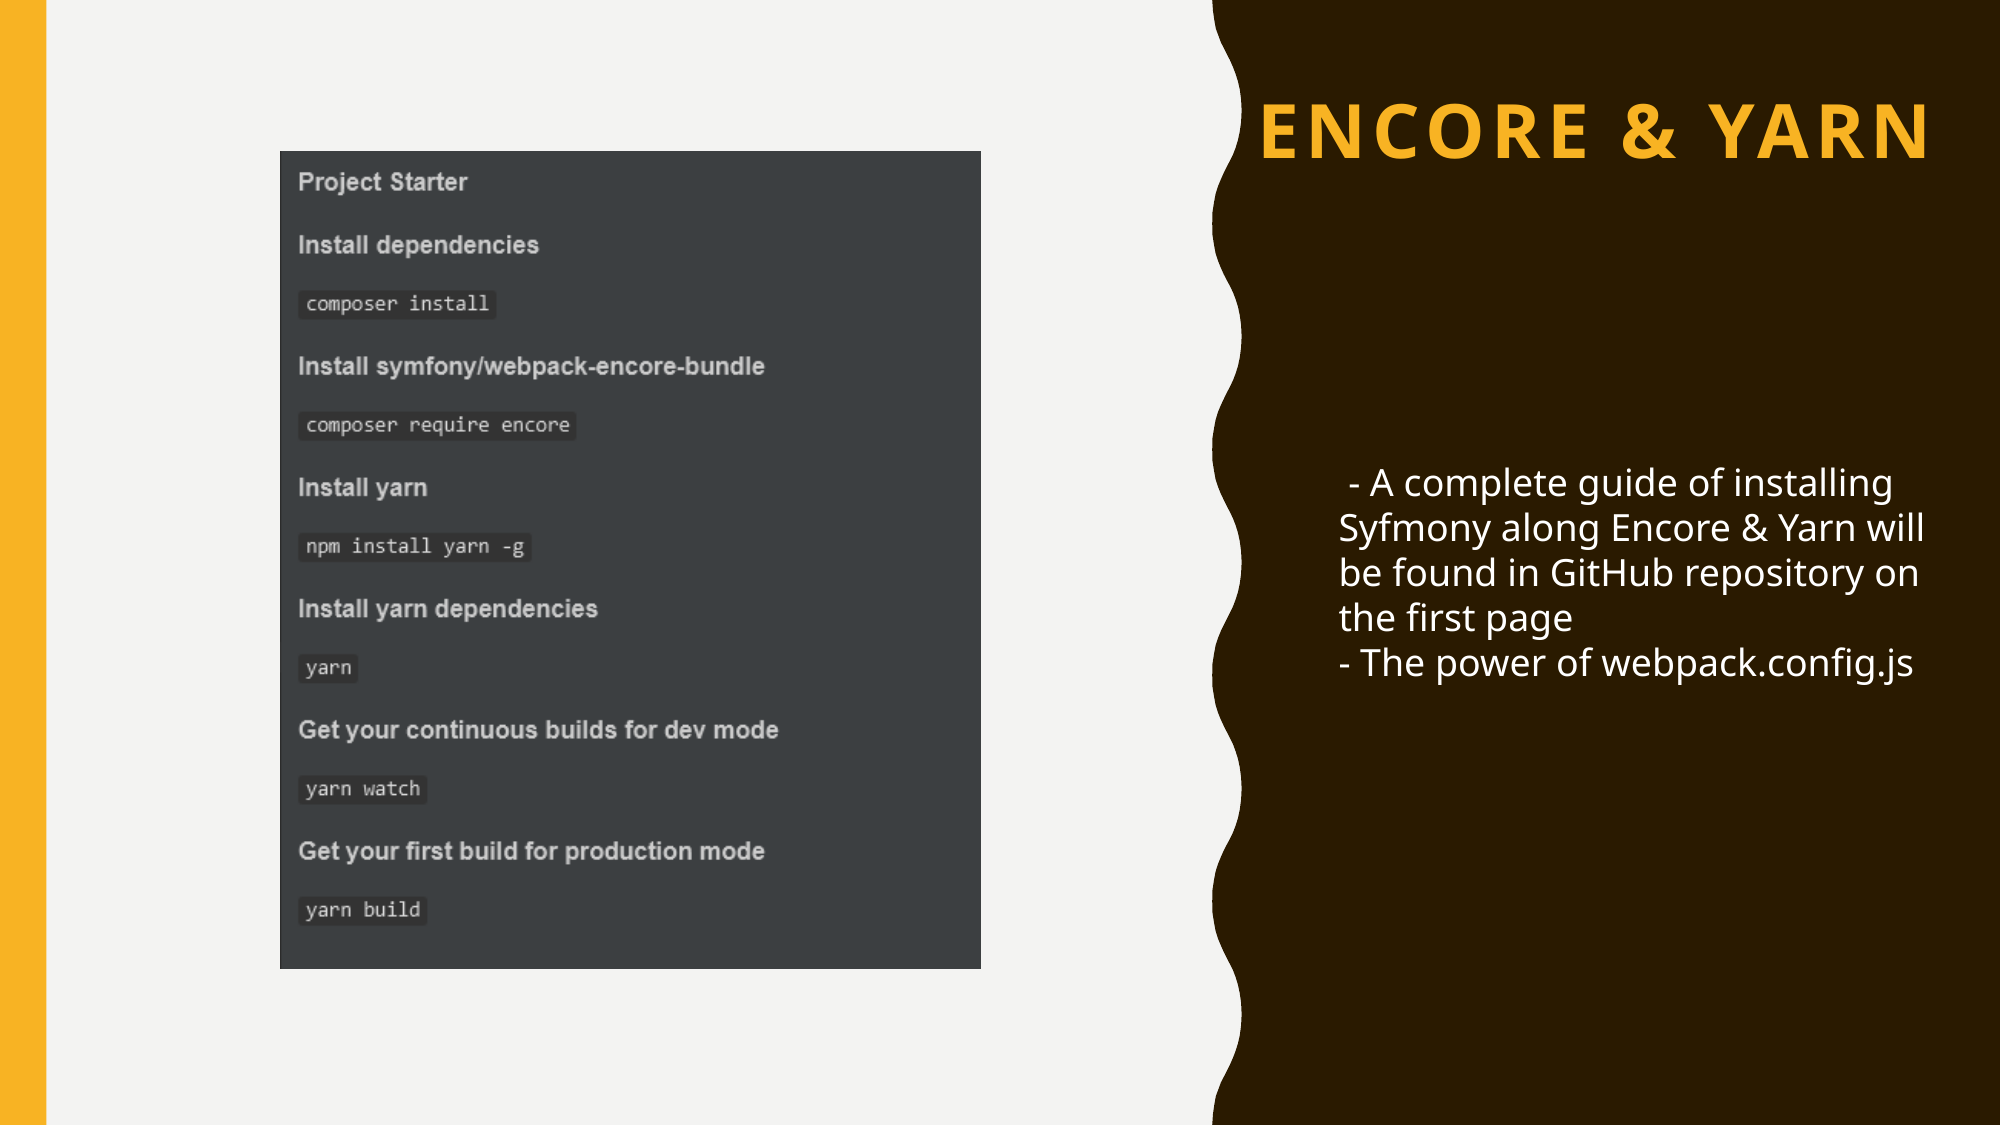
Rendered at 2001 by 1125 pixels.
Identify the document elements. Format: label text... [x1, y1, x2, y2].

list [280, 151, 981, 969]
text_box - A complete guide of installing Syfmony along Encore & Yarn will be found in GitHub repository on the first page - The power of webpack.config.js [1323, 451, 1949, 692]
title Encore & Yarn [1242, 63, 2000, 272]
